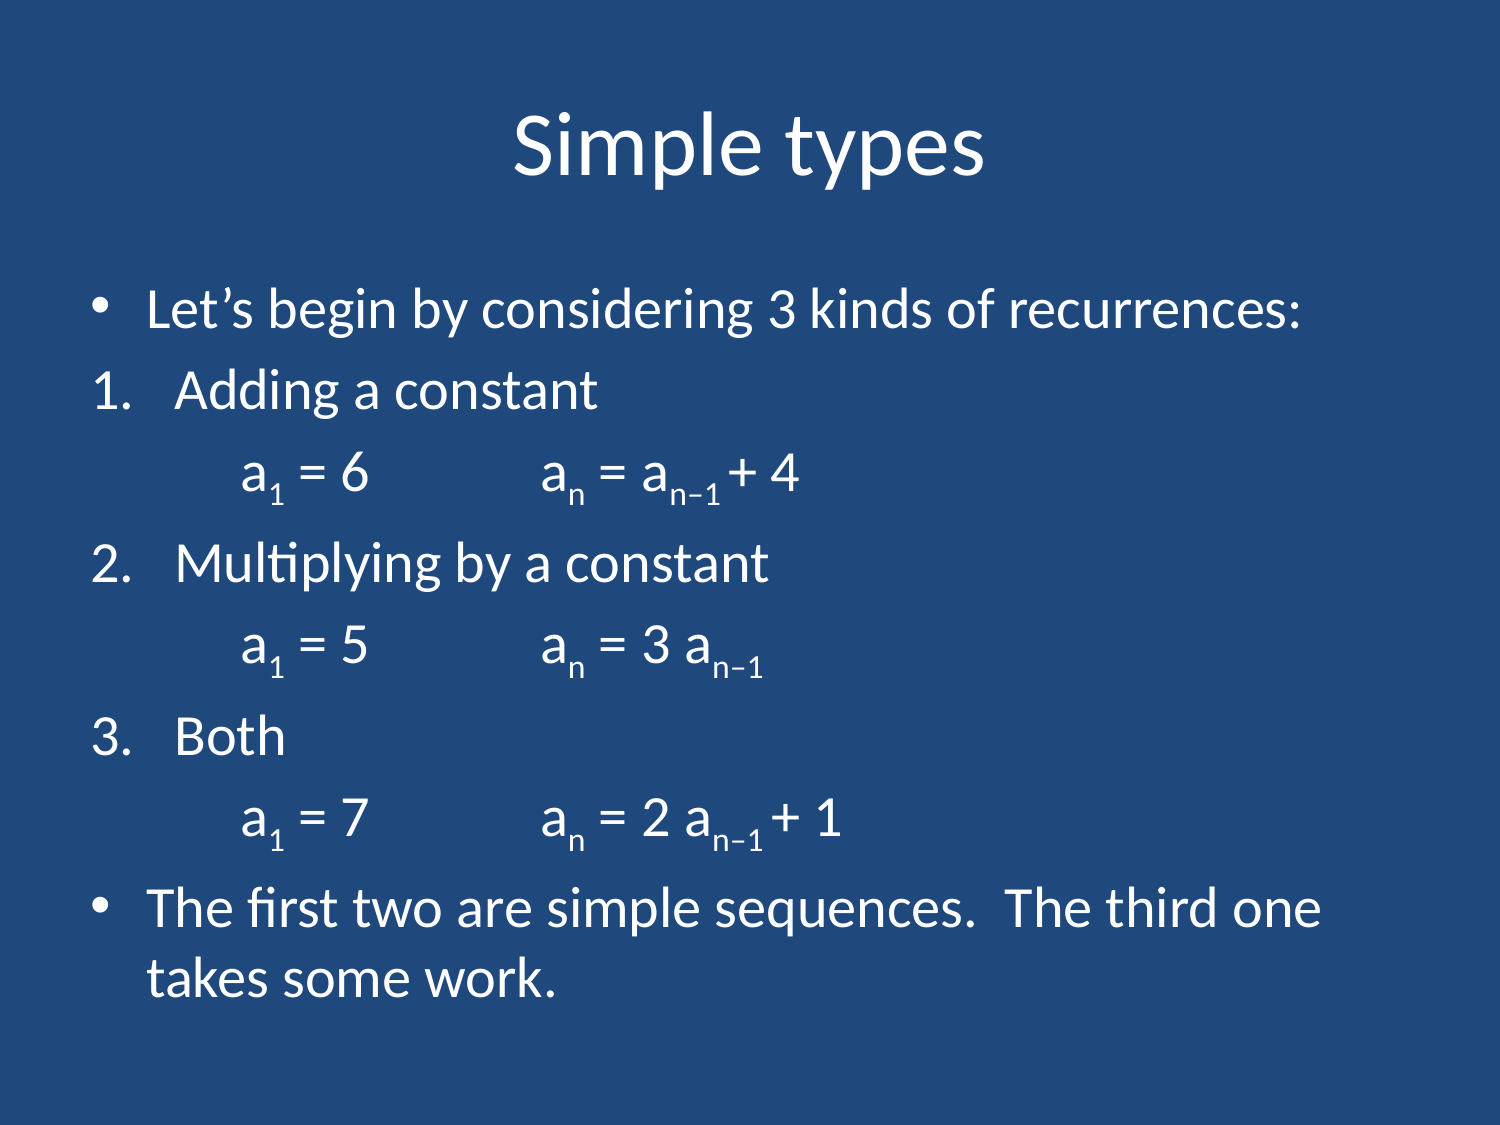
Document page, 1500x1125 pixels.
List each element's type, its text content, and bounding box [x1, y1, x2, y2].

title Simple types [75, 45, 1425, 233]
list Let’s begin by considering 3 kinds of recurrences: Adding a constant a1 = 6 an = an–1 + 4 Multiplying by a constant a1 = 5 an = 3 an–1 Both a1 = 7 an = 2 an–1 + 1 The first two are simple sequences. The third one takes some work. [75, 262, 1425, 1063]
